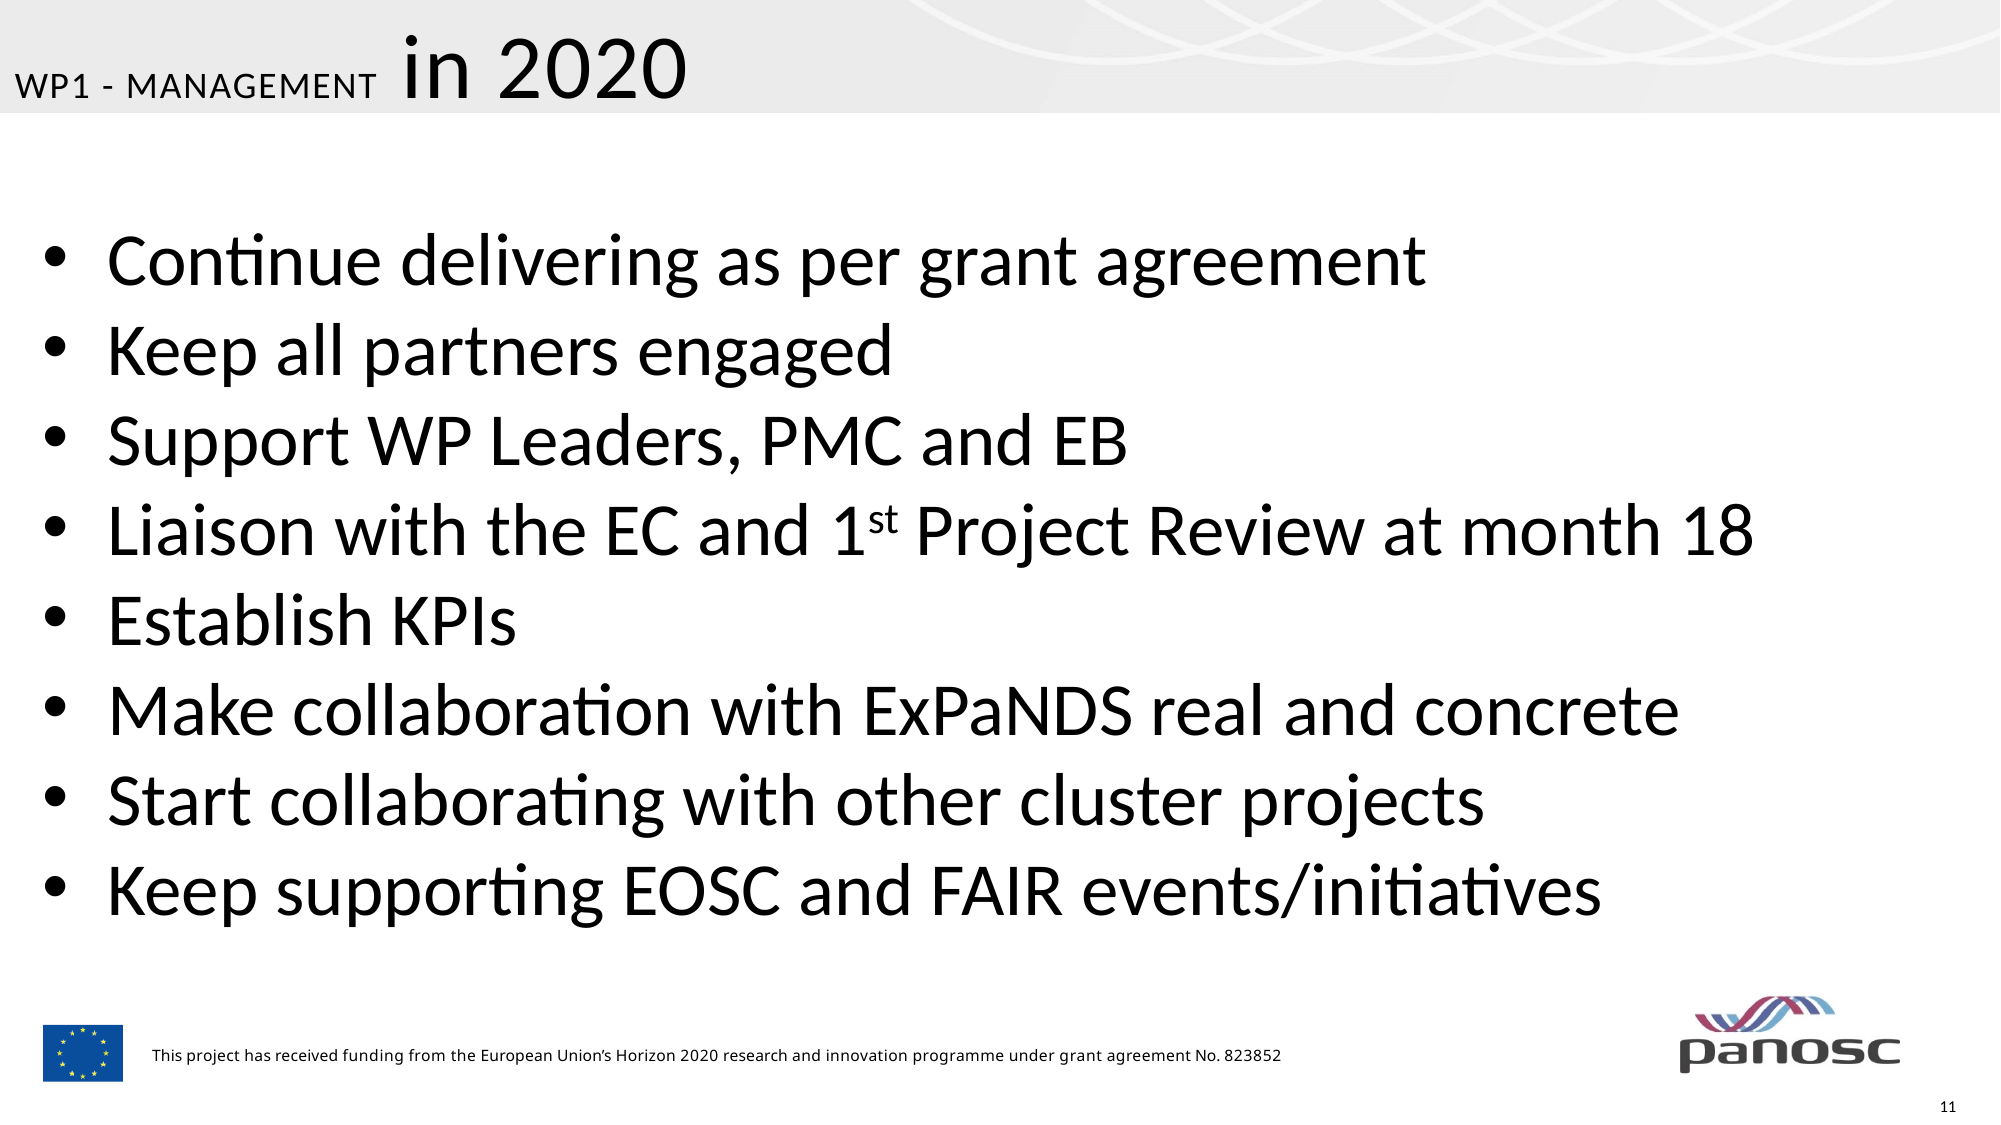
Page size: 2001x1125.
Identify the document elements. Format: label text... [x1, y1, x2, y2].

picture [1, 988, 1999, 1125]
picture [0, 0, 2000, 113]
text_box Continue delivering as per grant agreement Keep all partners engaged Support WP Leaders, PMC and EB Liaison with the EC and 1st Project Review at month 18 Establish KPIs Make collaboration with ExPaNDS real and concrete Start collaborating with other cluster projects Keep supporting EOSC and FAIR events/initiatives [0, 124, 1999, 988]
